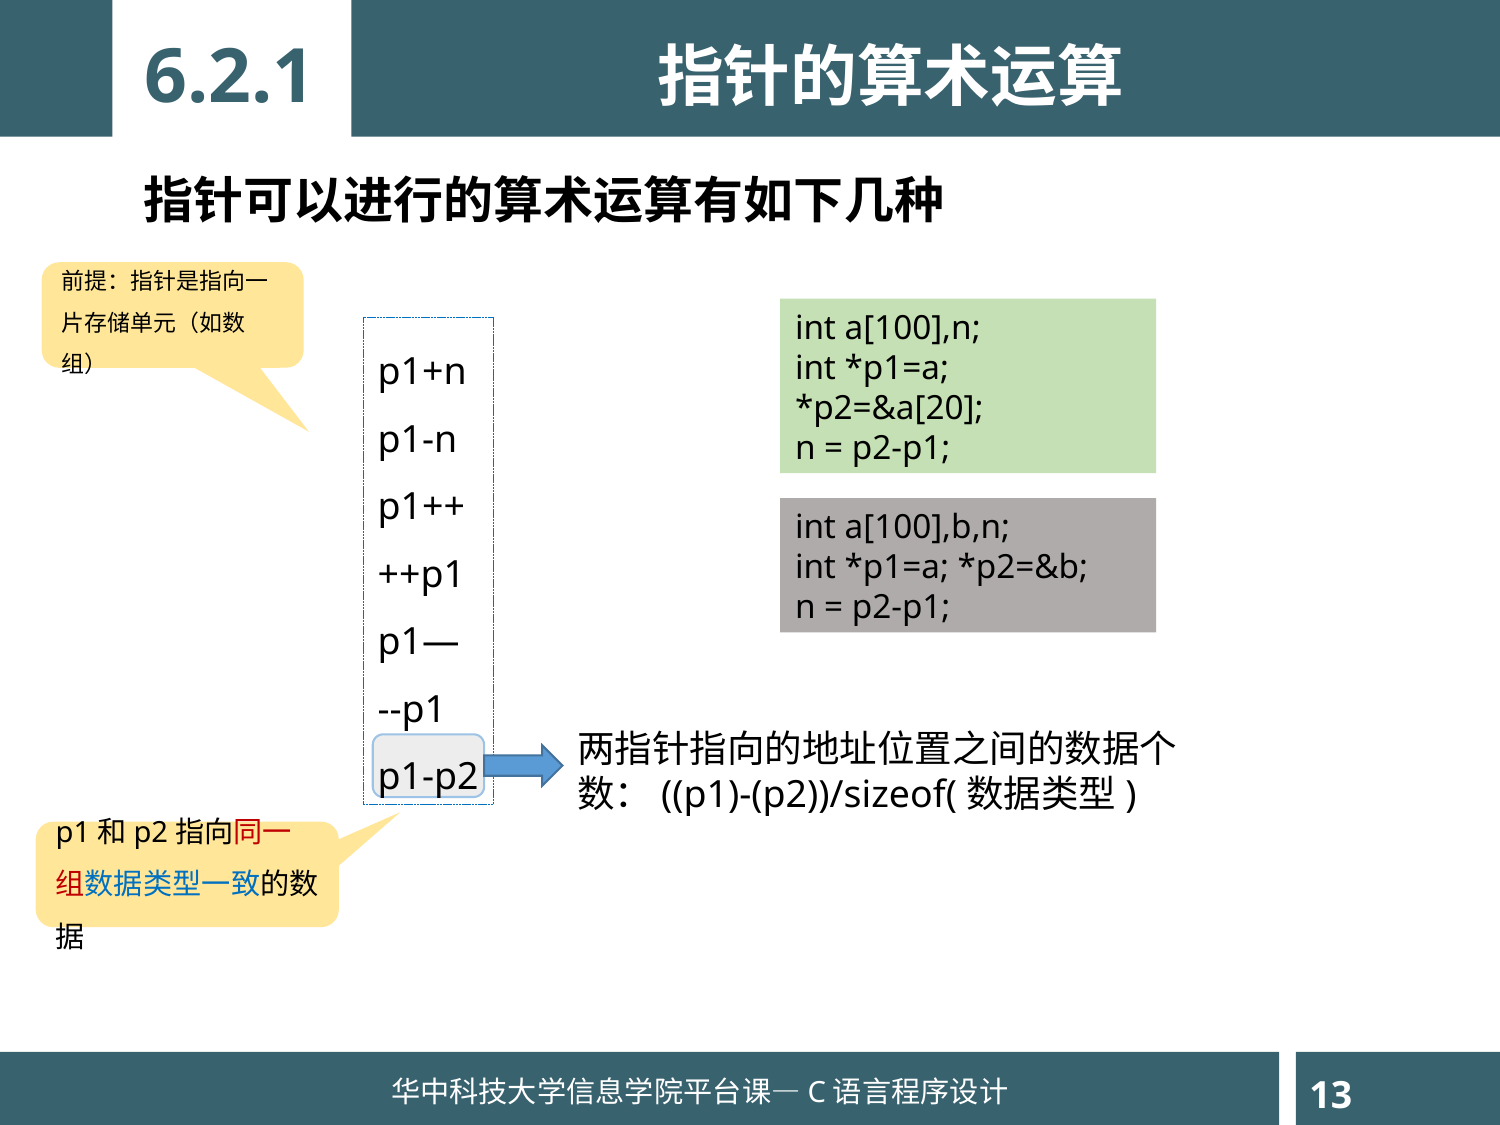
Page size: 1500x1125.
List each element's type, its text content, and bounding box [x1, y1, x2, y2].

text_box p1和p2指向同一组数据类型一致的数据 [34, 811, 402, 929]
text_box p1+n p1-n p1++ ++p1 p1— --p1 p1-p2 [363, 317, 494, 805]
text_box [483, 742, 564, 789]
text_box 前提：指针是指向一片存储单元（如数组） [40, 261, 310, 433]
text_box 两指针指向的地址位置之间的数据个数：((p1)-(p2))/sizeof(数据类型) [562, 717, 1195, 823]
text_box 6.2.1 [129, 19, 331, 125]
text_box 指针可以进行的算术运算有如下几种 [128, 161, 1042, 237]
text_box 指针的算术运算 [443, 26, 1338, 122]
text_box int a[100],n; int *p1=a; *p2=&a[20]; n = p2-p1; [780, 298, 1157, 474]
text_box int a[100],b,n; int *p1=a; *p2=&b; n = p2-p1; [780, 498, 1157, 633]
